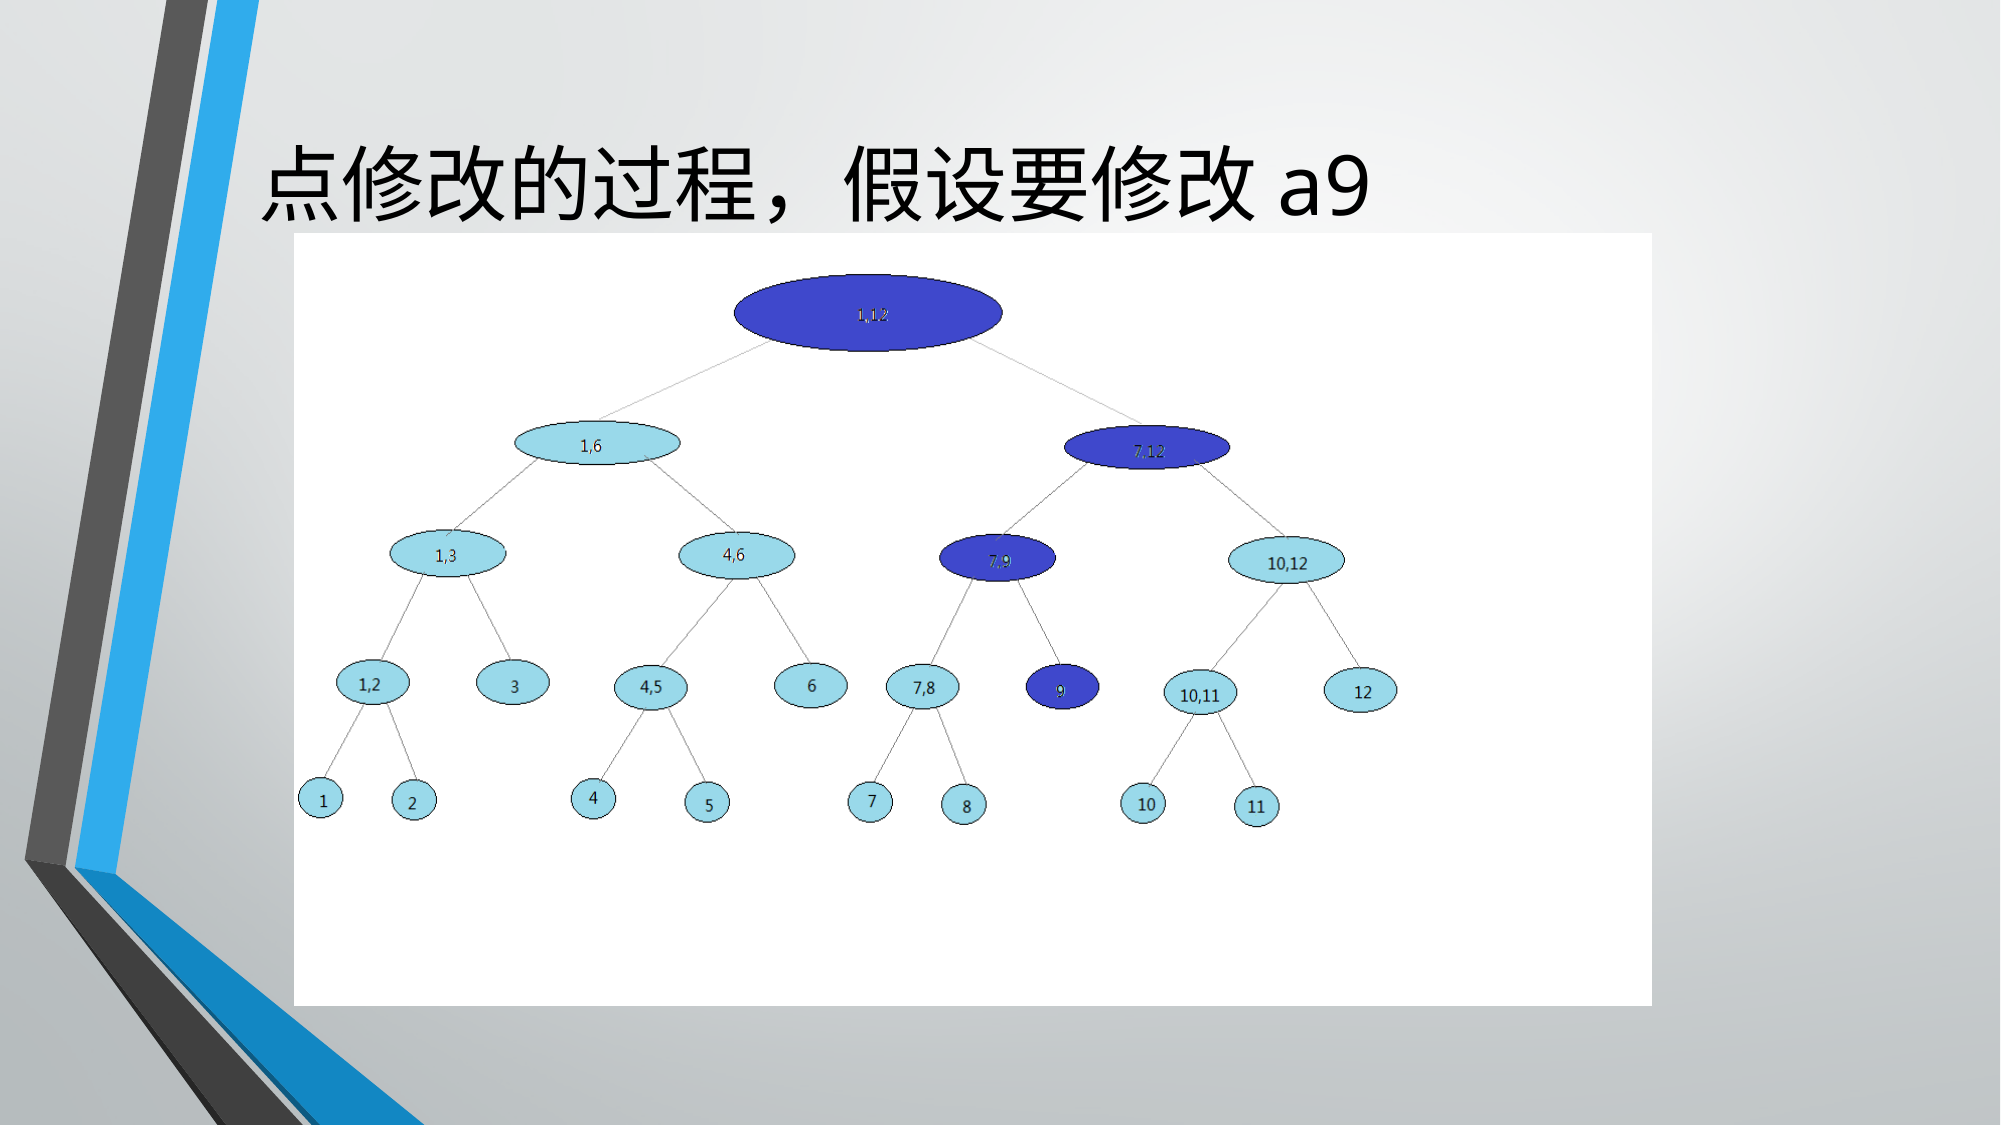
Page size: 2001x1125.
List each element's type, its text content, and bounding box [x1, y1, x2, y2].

title 点修改的过程，假设要修改a9 [243, 112, 1887, 251]
picture [293, 233, 1652, 1006]
